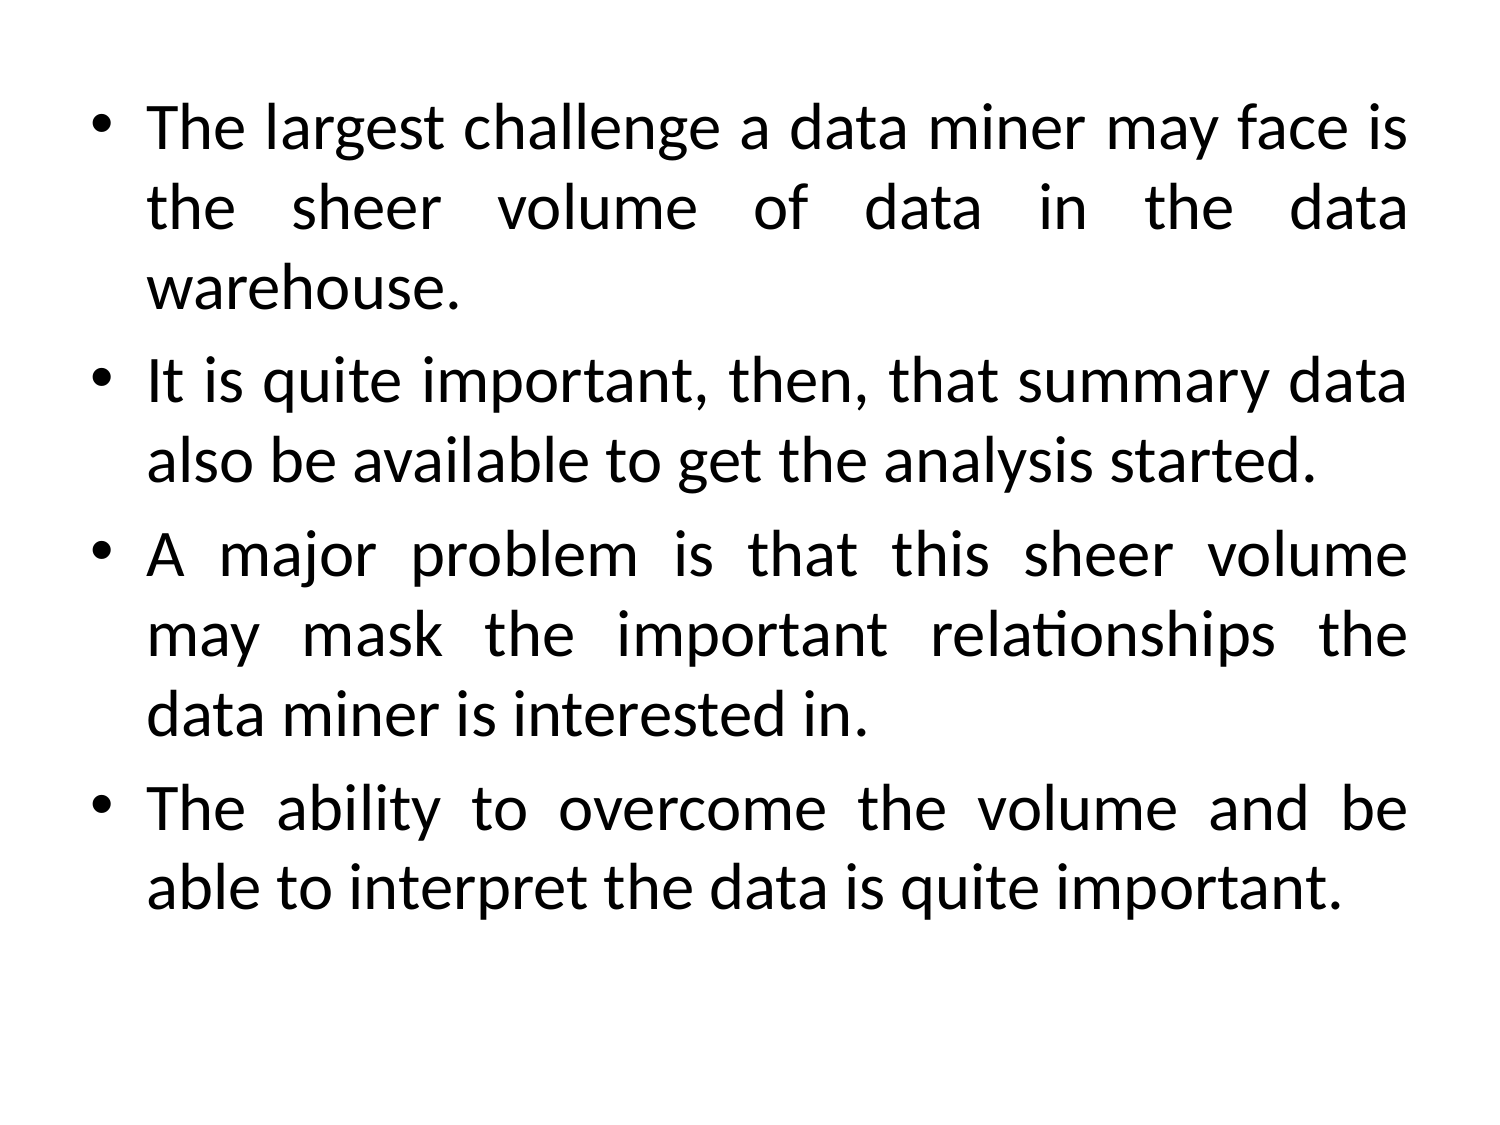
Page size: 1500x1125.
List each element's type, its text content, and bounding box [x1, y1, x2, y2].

list The largest challenge a data miner may face is the sheer volume of data in the data warehouse. It is quite important, then, that summary data also be available to get the analysis started. A major problem is that this sheer volume may mask the important relationships the data miner is interested in. The ability to overcome the volume and be able to interpret the data is quite important. [75, 75, 1425, 1005]
